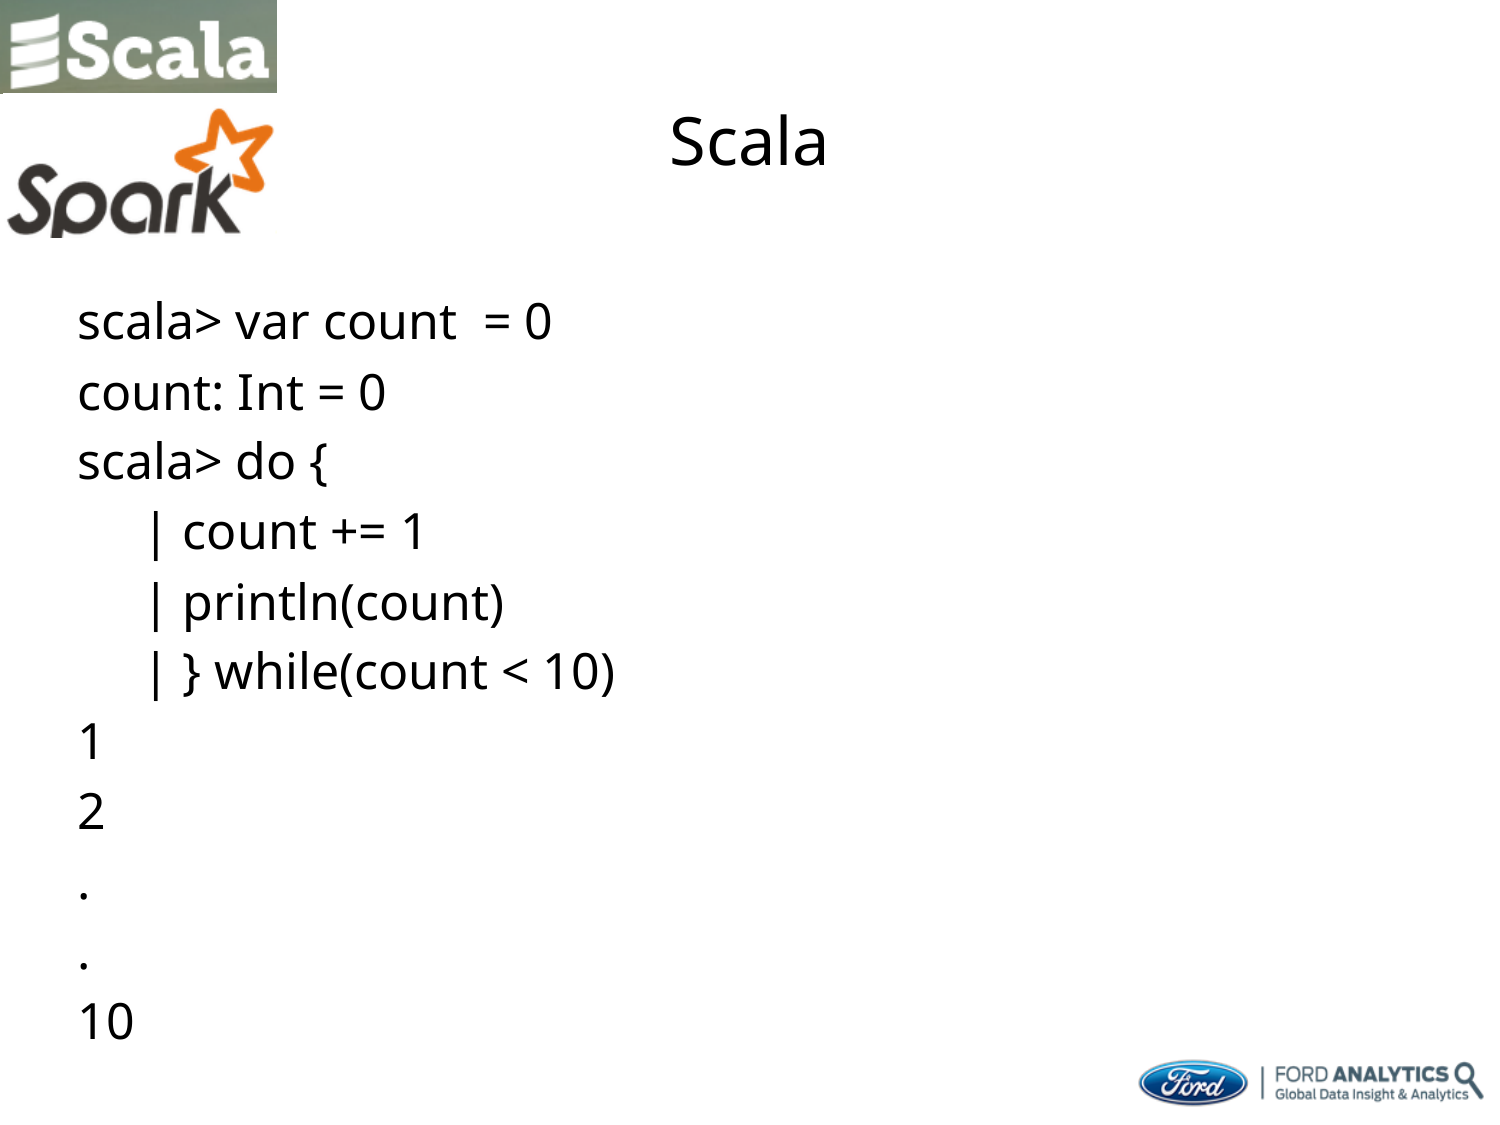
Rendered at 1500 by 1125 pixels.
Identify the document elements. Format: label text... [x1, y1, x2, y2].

title Scala [280, 45, 1425, 233]
picture [1136, 1057, 1497, 1108]
picture [0, 0, 277, 238]
list scala> var count = 0 count: Int = 0 scala> do { | count += 1 | println(count) | } while(count < 10) 1 2 . . 10 [62, 212, 1413, 1018]
